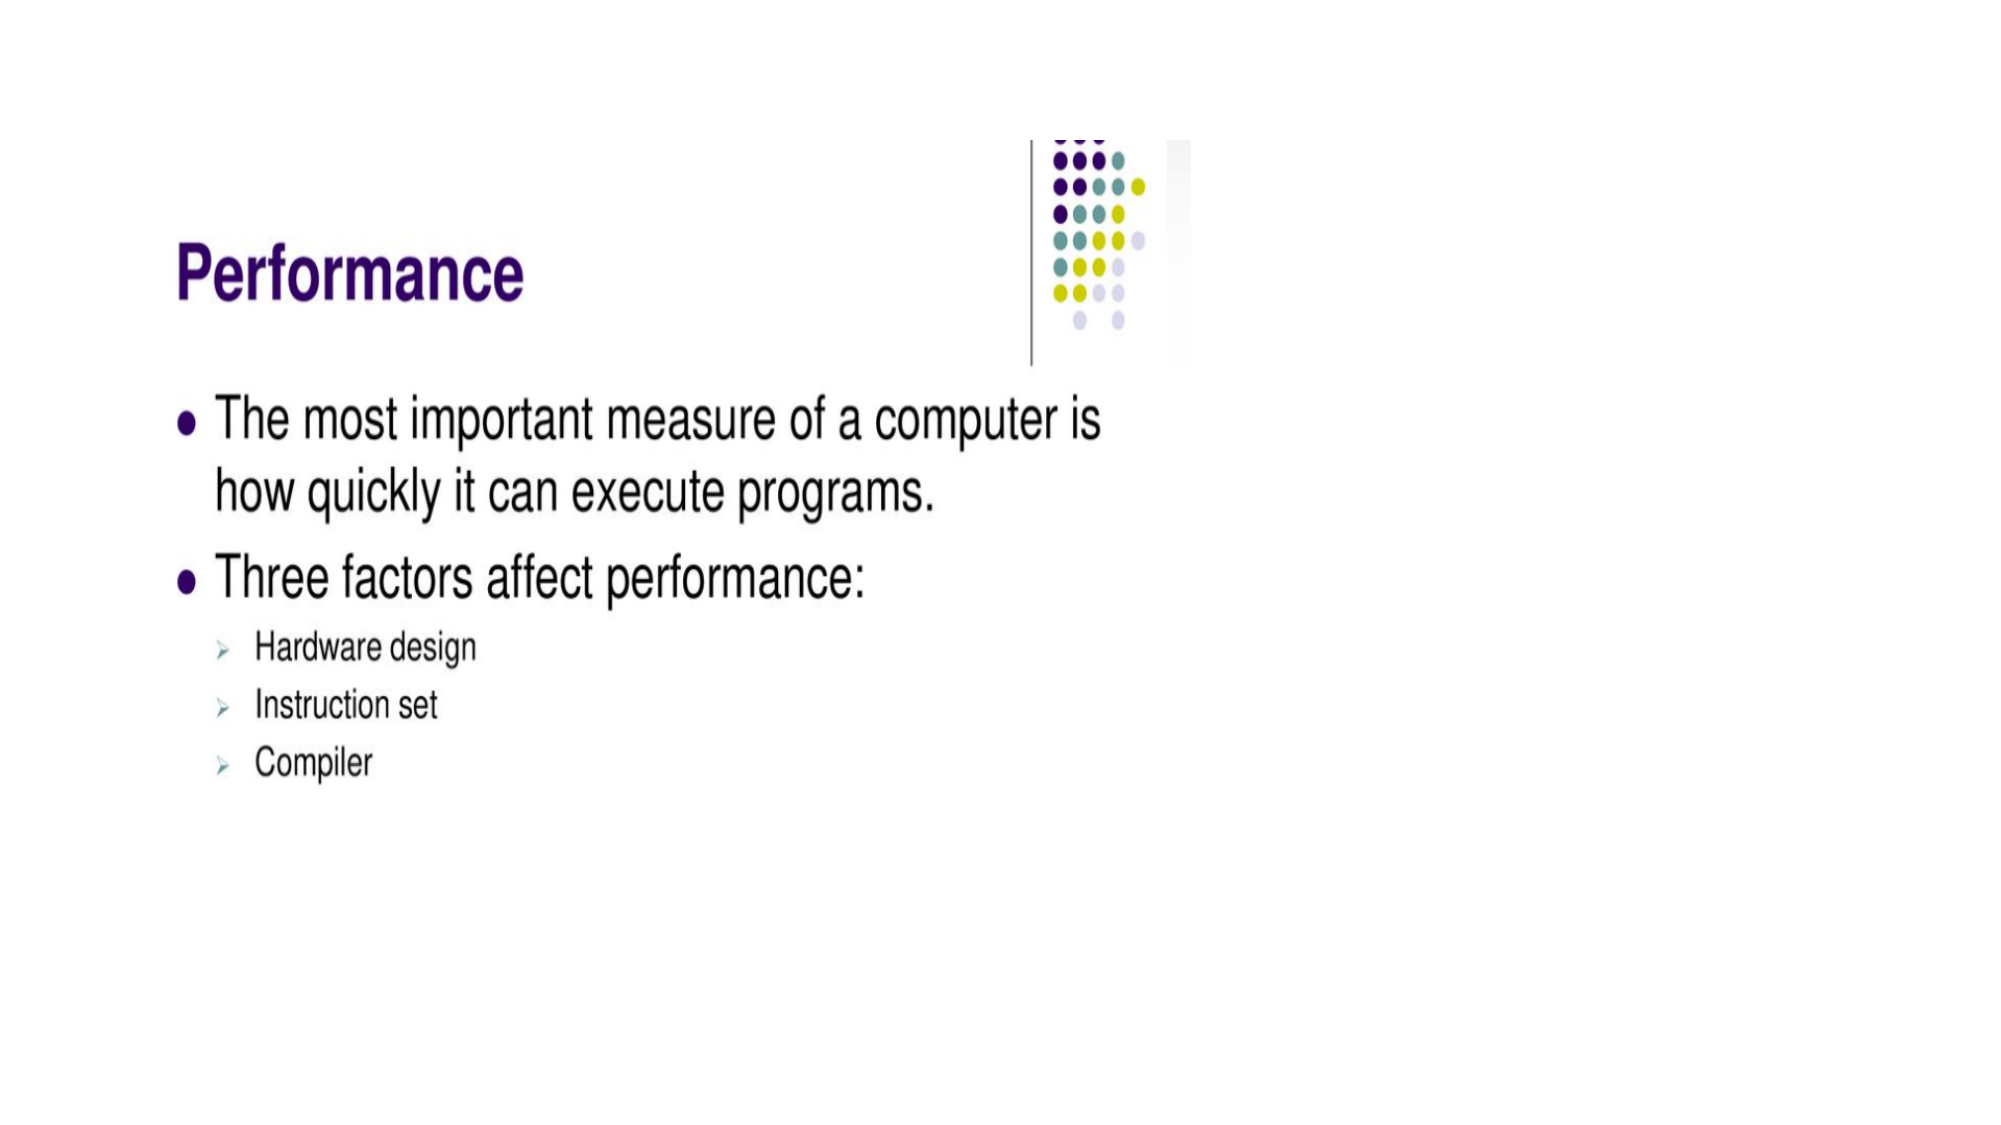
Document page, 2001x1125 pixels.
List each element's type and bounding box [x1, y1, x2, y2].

picture [122, 139, 1191, 876]
